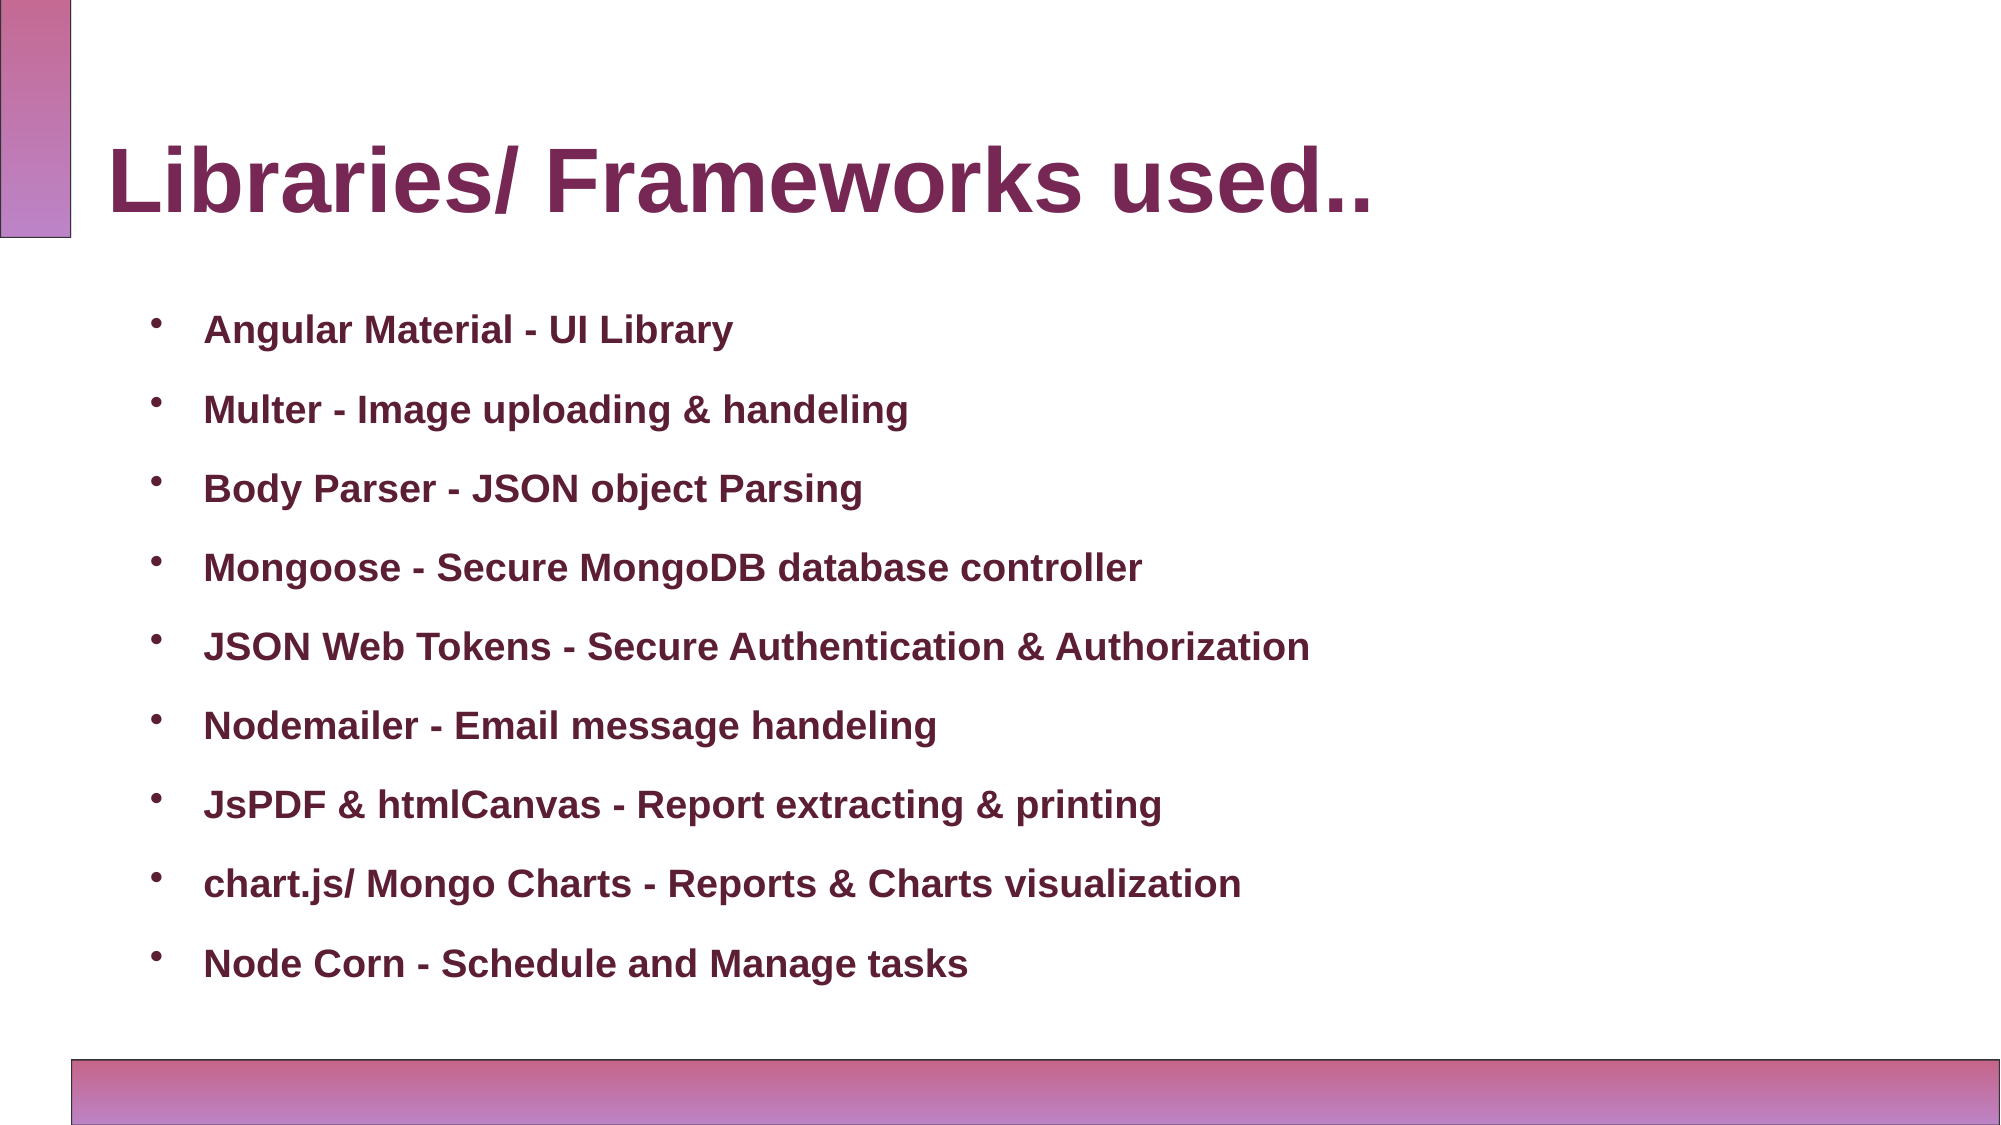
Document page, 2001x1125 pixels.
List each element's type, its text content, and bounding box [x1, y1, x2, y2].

text_box [0, 0, 72, 238]
text_box [71, 1059, 2000, 1125]
list Angular Material - UI Library Multer - Image uploading & handeling Body Parser - JSON object Parsing Mongoose - Secure MongoDB database controller JSON Web Tokens - Secure Authentication & Authorization Nodemailer - Email message handeling JsPDF & htmlCanvas - Report extracting & printing chart.js/ Mongo Charts - Reports & Charts visualization Node Corn - Schedule and Manage tasks [134, 272, 1865, 995]
title Libraries/ Frameworks used.. [92, 66, 1818, 285]
